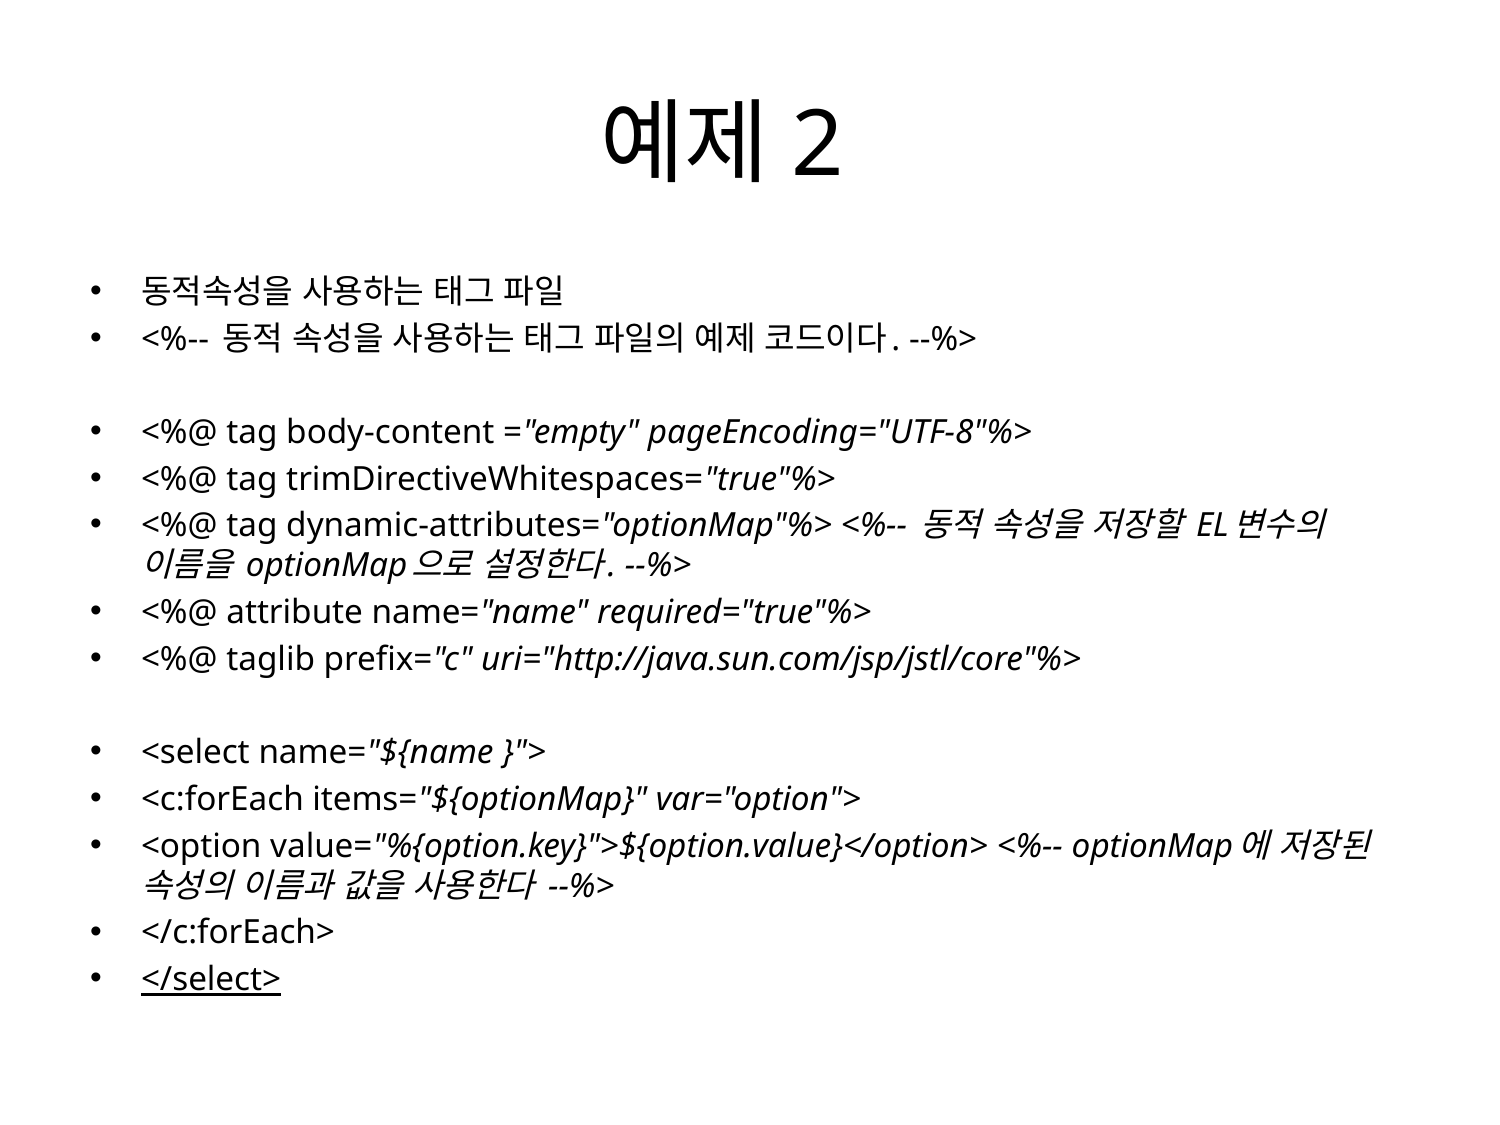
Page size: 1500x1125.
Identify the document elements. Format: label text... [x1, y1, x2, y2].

list 동적속성을 사용하는 태그 파일 <%-- 동적 속성을 사용하는 태그 파일의 예제 코드이다. --%> <%@ tag body-content ="empty" pageEncoding="UTF-8"%> <%@ tag trimDirectiveWhitespaces="true"%> <%@ tag dynamic-attributes="optionMap"%> <%-- 동적 속성을 저장할 EL변수의 이름을 optionMap으로 설정한다. --%> <%@ attribute name="name" required="true"%> <%@ taglib prefix="c" uri="http://java.sun.com/jsp/jstl/core"%> <select name="${name }"> <c:forEach items="${optionMap}" var="option"> <option value="%{option.key}">${option.value}</option> <%-- optionMap에 저장된 속성의 이름과 값을 사용한다 --%> </c:forEach> </select> [75, 262, 1425, 1005]
title 예제2 [75, 45, 1425, 233]
